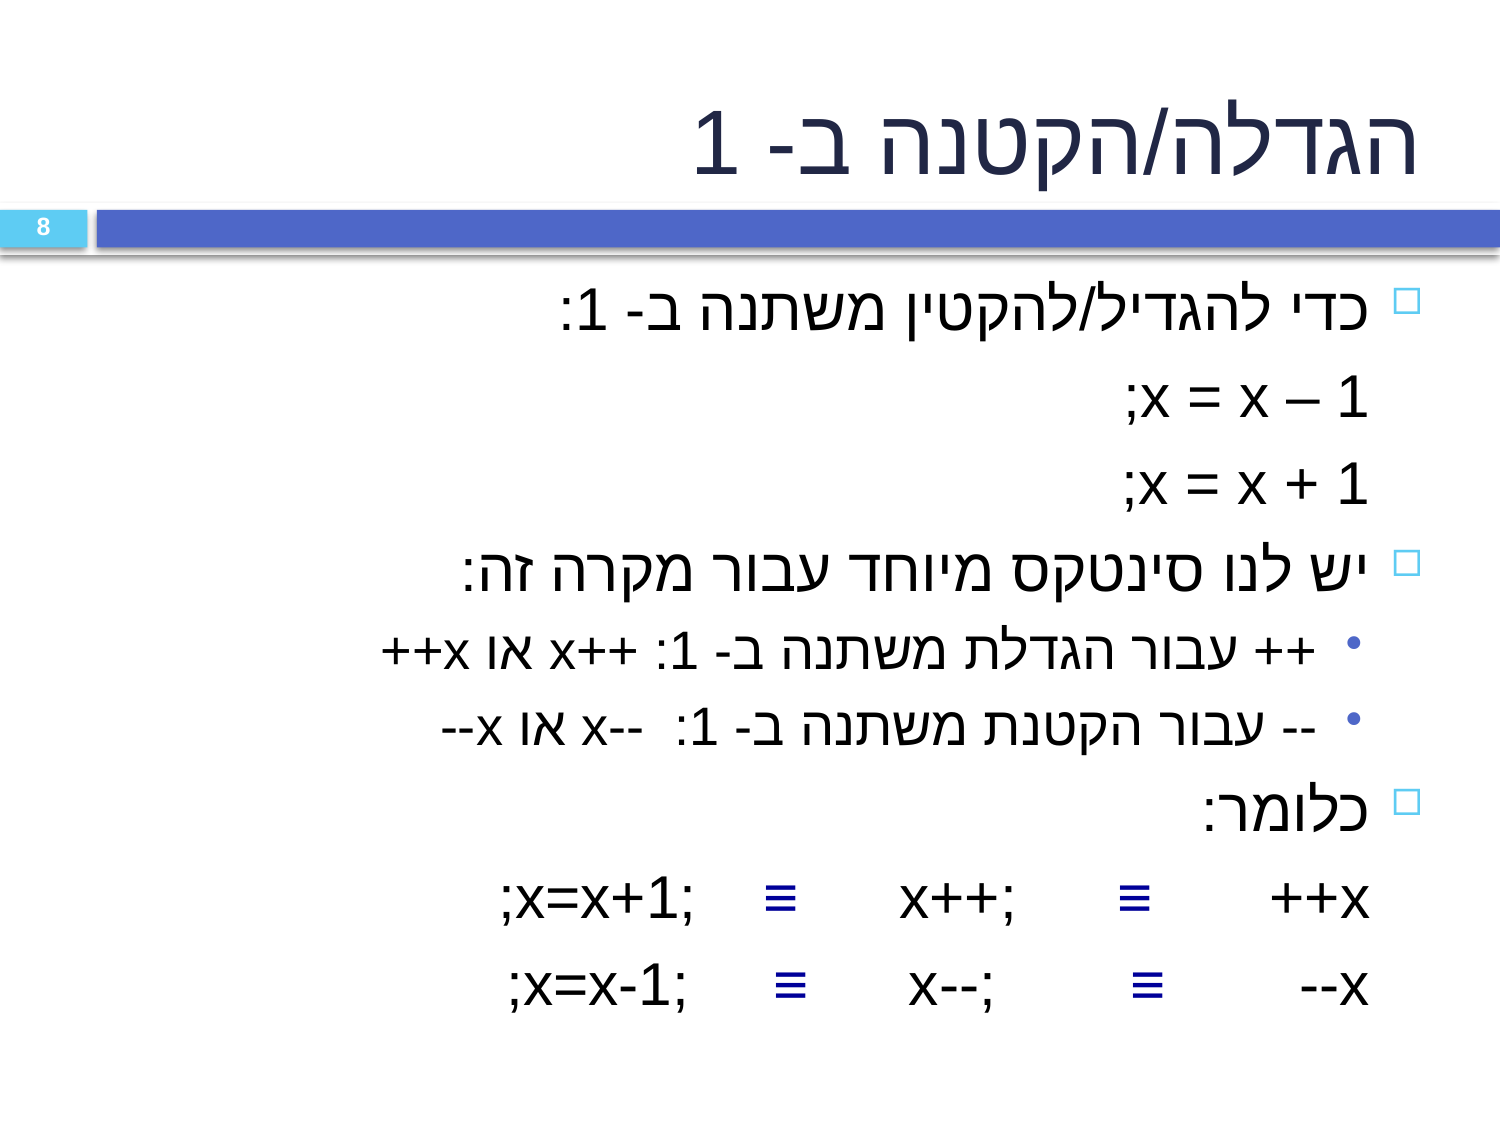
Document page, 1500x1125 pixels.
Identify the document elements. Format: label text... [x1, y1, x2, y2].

list כדי להגדיל/להקטין משתנה ב- 1: x = x – 1; x = x + 1; יש לנו סינטקס מיוחד עבור מקרה זה: ++ עבור הגדלת משתנה ב- 1: ++x או x++ -- עבור הקטנת משתנה ב- 1: --x או x-- כלומר: x=x+1; ≡ x++; ≡ ++x; x=x-1; ≡ x--; ≡ --x; [100, 262, 1438, 1005]
title הגדלה/הקטנה ב- 1 [99, 37, 1438, 200]
slide_number 8 [0, 208, 88, 249]
